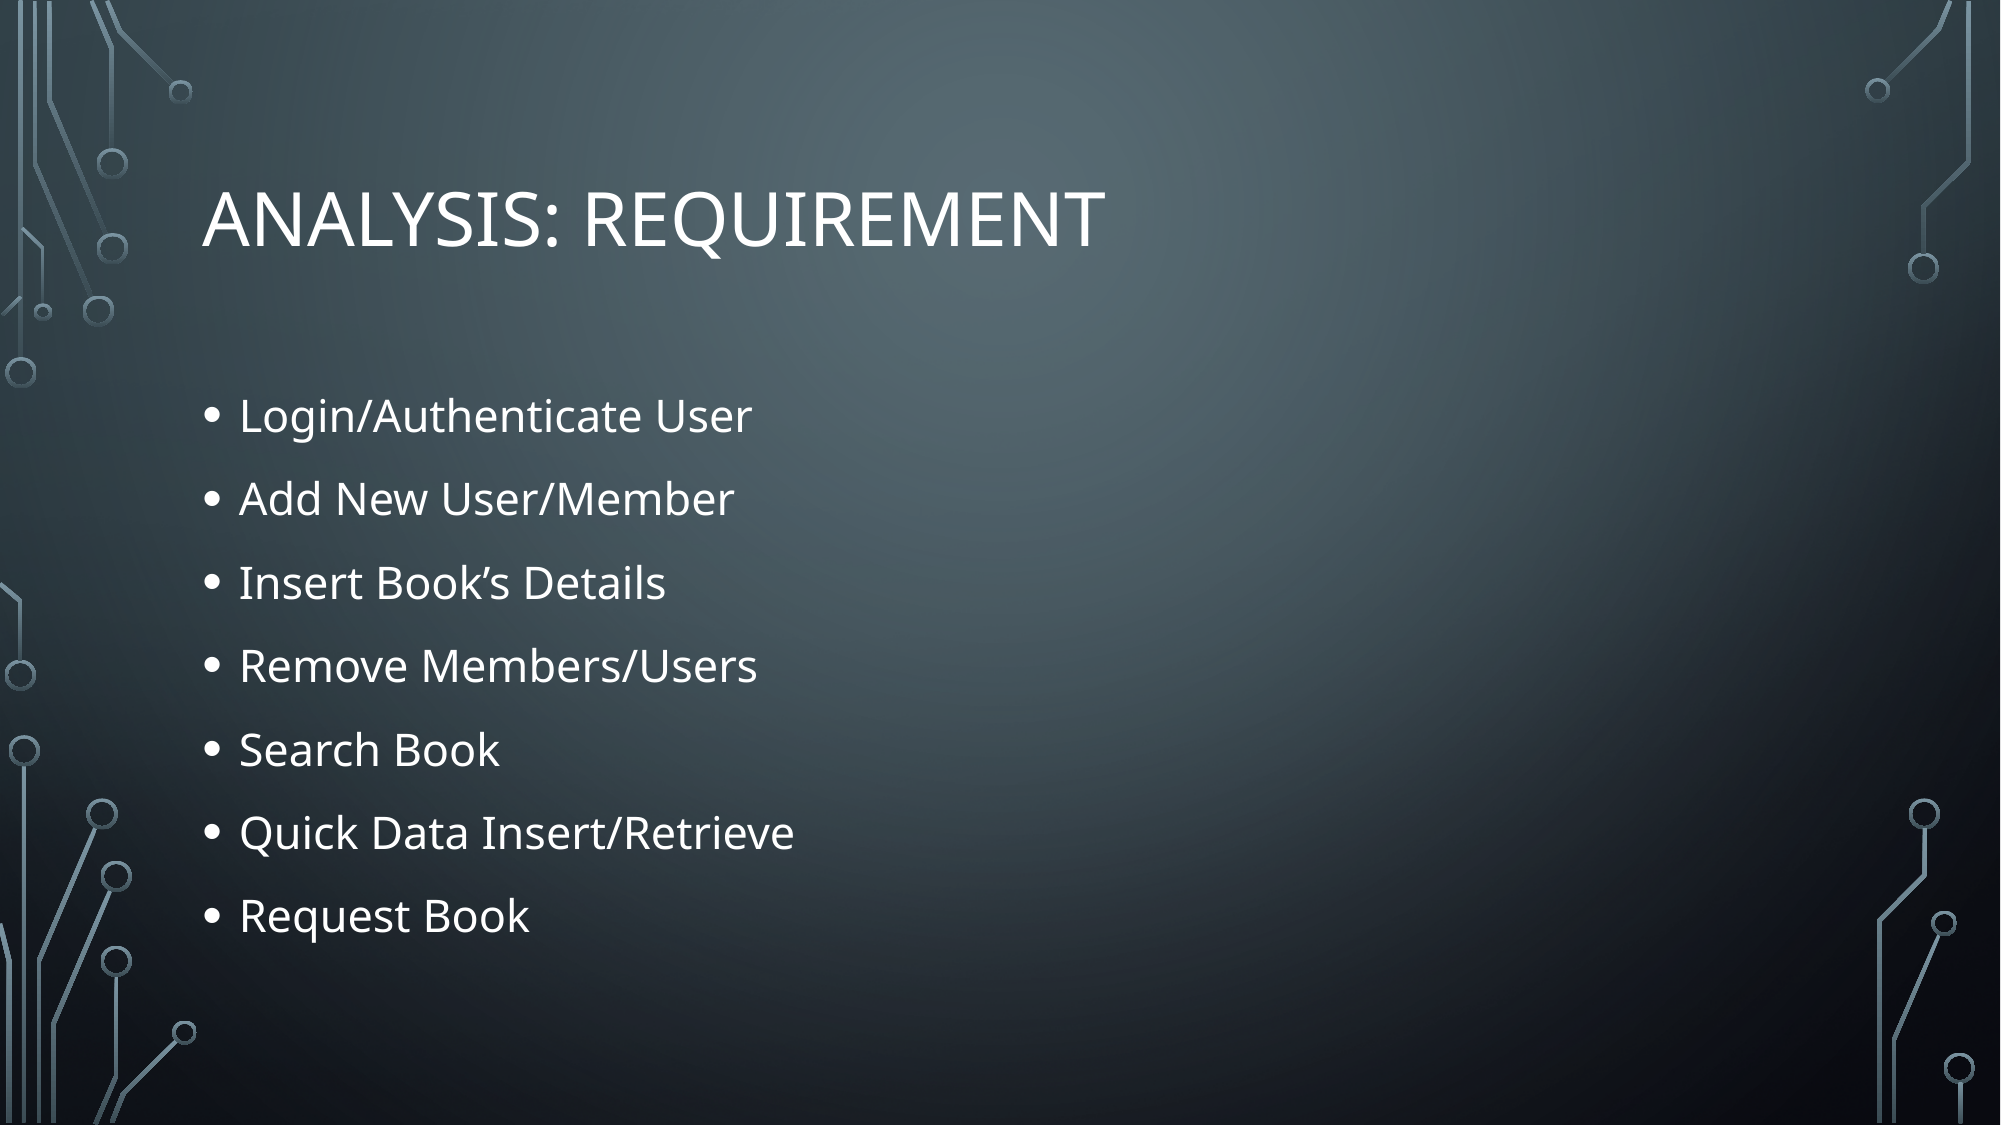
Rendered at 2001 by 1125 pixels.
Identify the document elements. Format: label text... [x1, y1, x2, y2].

title Analysis: requirement [187, 101, 1813, 344]
list Login/Authenticate User Add New User/Member Insert Book’s Details Remove Members/Users Search Book Quick Data Insert/Retrieve Request Book [187, 369, 1813, 950]
